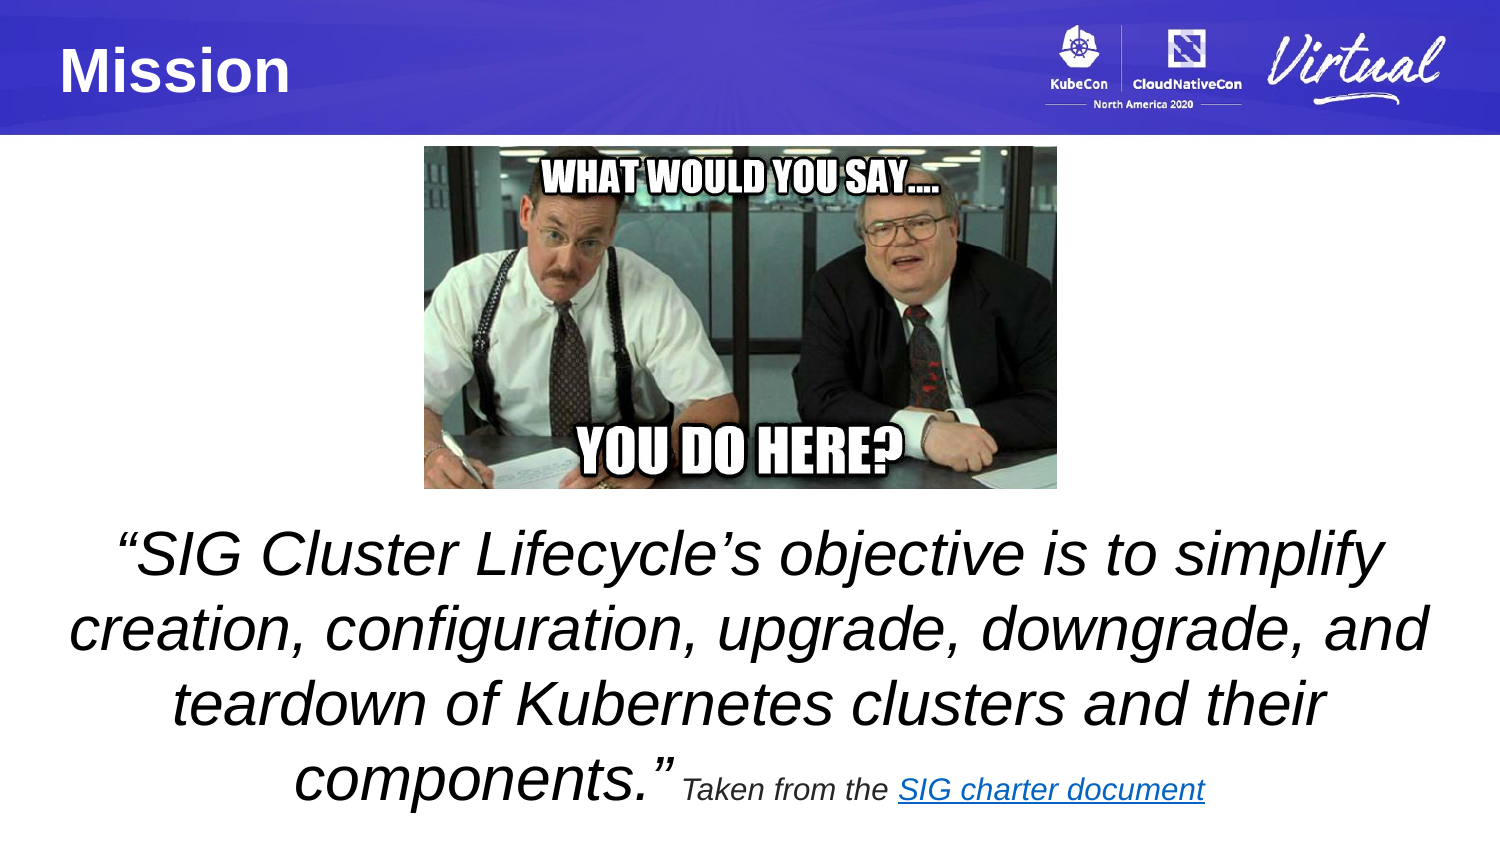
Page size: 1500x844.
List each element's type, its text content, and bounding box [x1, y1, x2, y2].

text_box Mission [48, 0, 1343, 154]
picture [0, 0, 1500, 844]
text_box “SIG Cluster Lifecycle’s objective is to simplify creation, configuration, upgrade, downgrade, and teardown of Kubernetes clusters and their components.” Taken from the SIG charter document [42, 506, 1458, 844]
